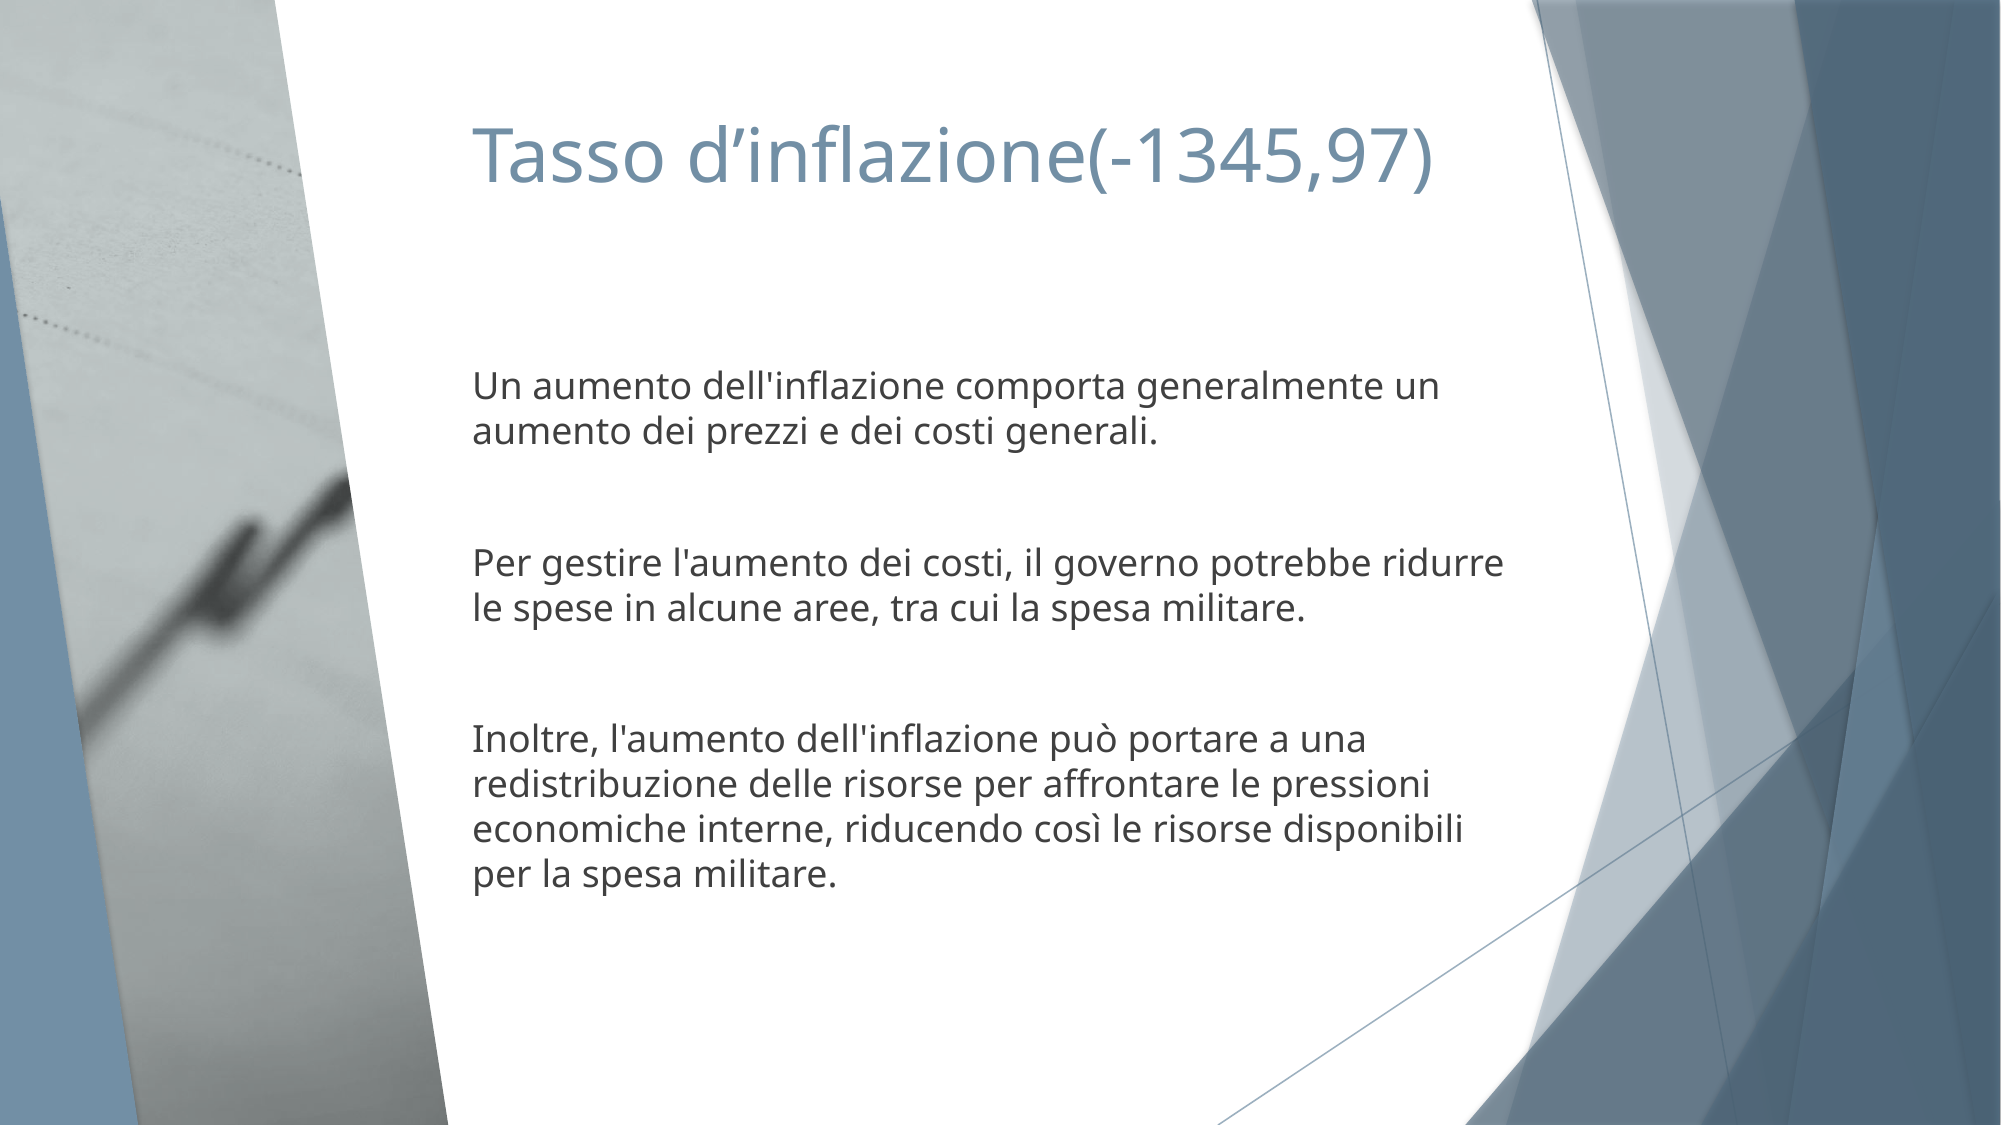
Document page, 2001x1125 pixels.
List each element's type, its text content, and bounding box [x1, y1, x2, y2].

title Tasso d’inflazione(-1345,97) [457, 99, 1522, 317]
list Un aumento dell'inflazione comporta generalmente un aumento dei prezzi e dei costi generali. Per gestire l'aumento dei costi, il governo potrebbe ridurre le spese in alcune aree, tra cui la spesa militare. Inoltre, l'aumento dell'inflazione può portare a una redistribuzione delle risorse per affrontare le pressioni economiche interne, riducendo così le risorse disponibili per la spesa militare. [457, 354, 1522, 992]
picture [0, 0, 449, 1125]
